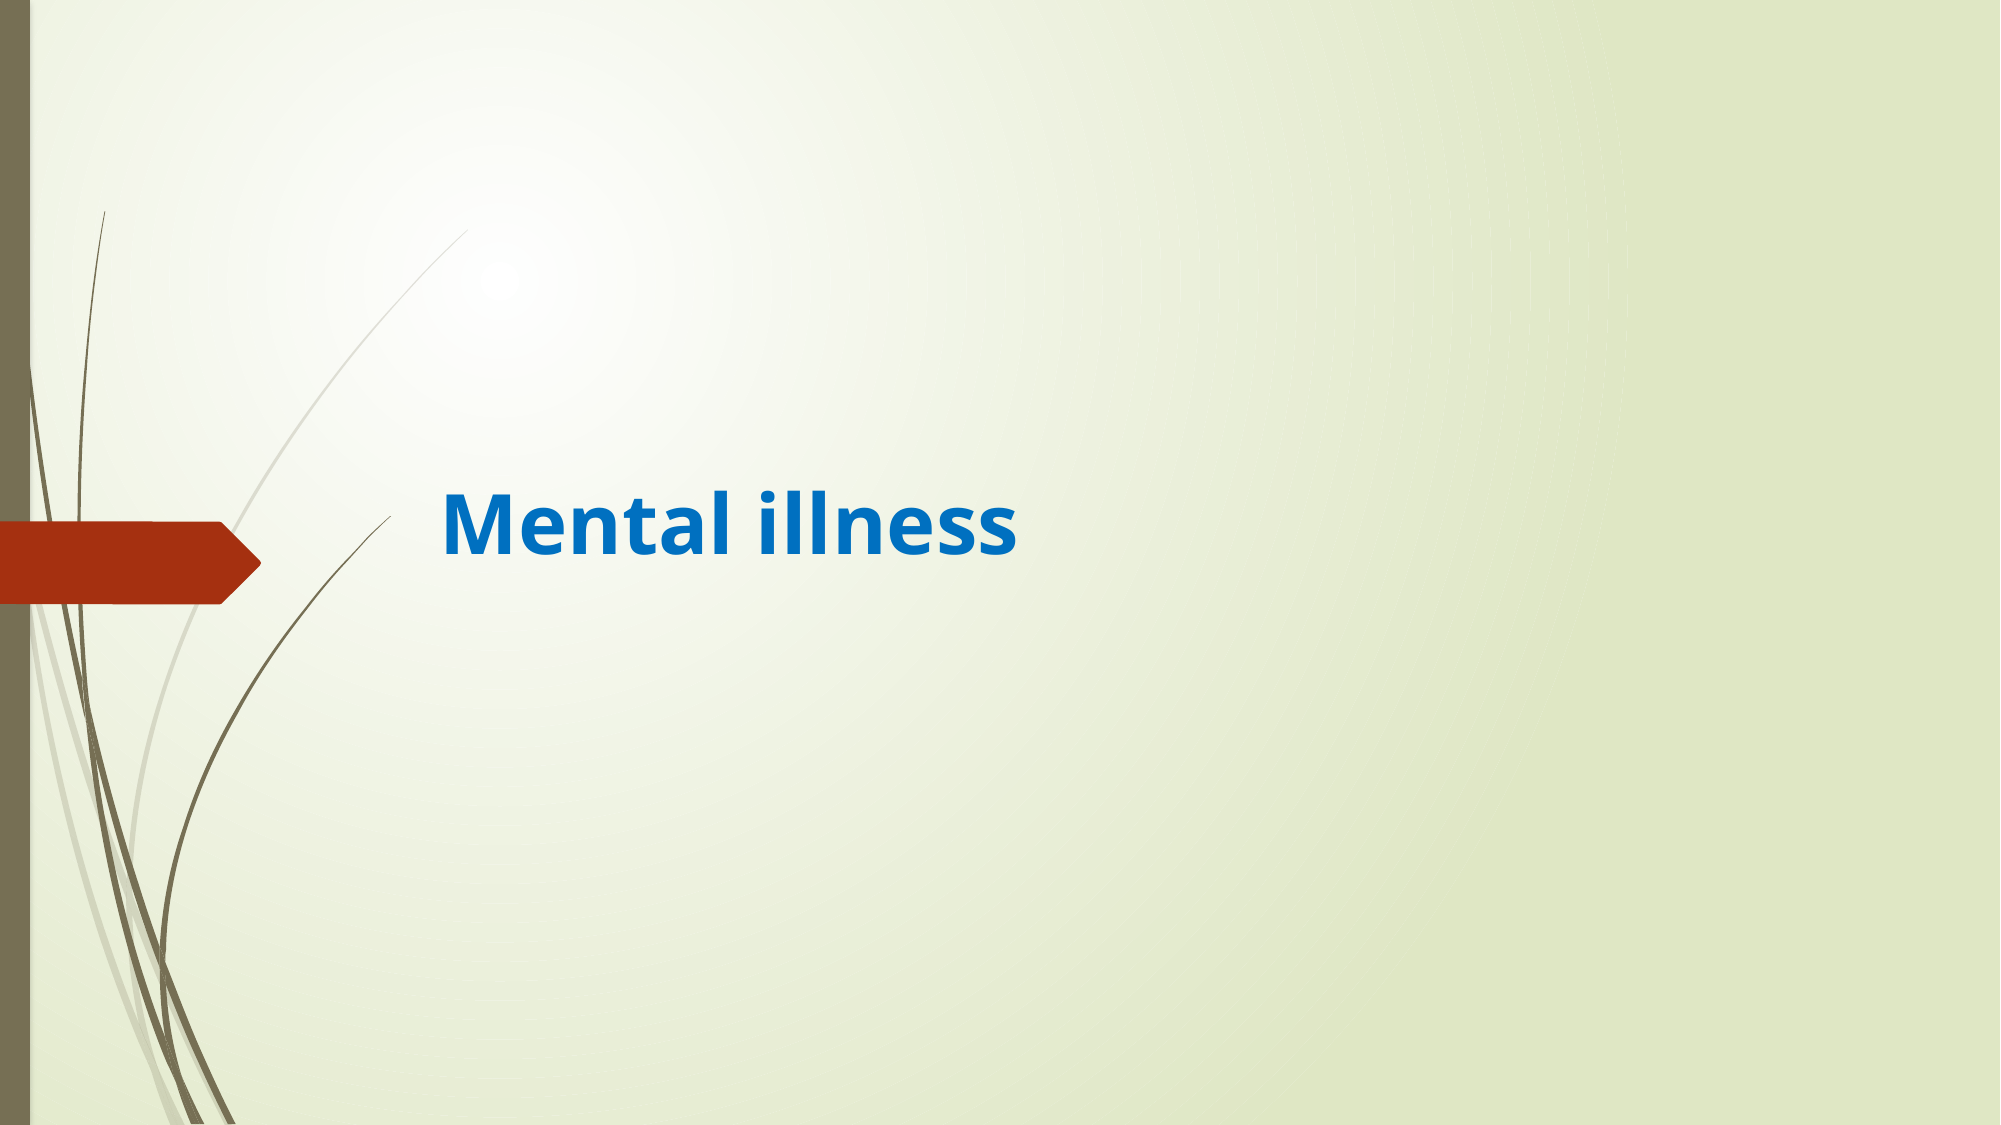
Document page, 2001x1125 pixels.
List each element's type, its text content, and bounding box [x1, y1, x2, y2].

title Mental illness [424, 337, 1888, 579]
